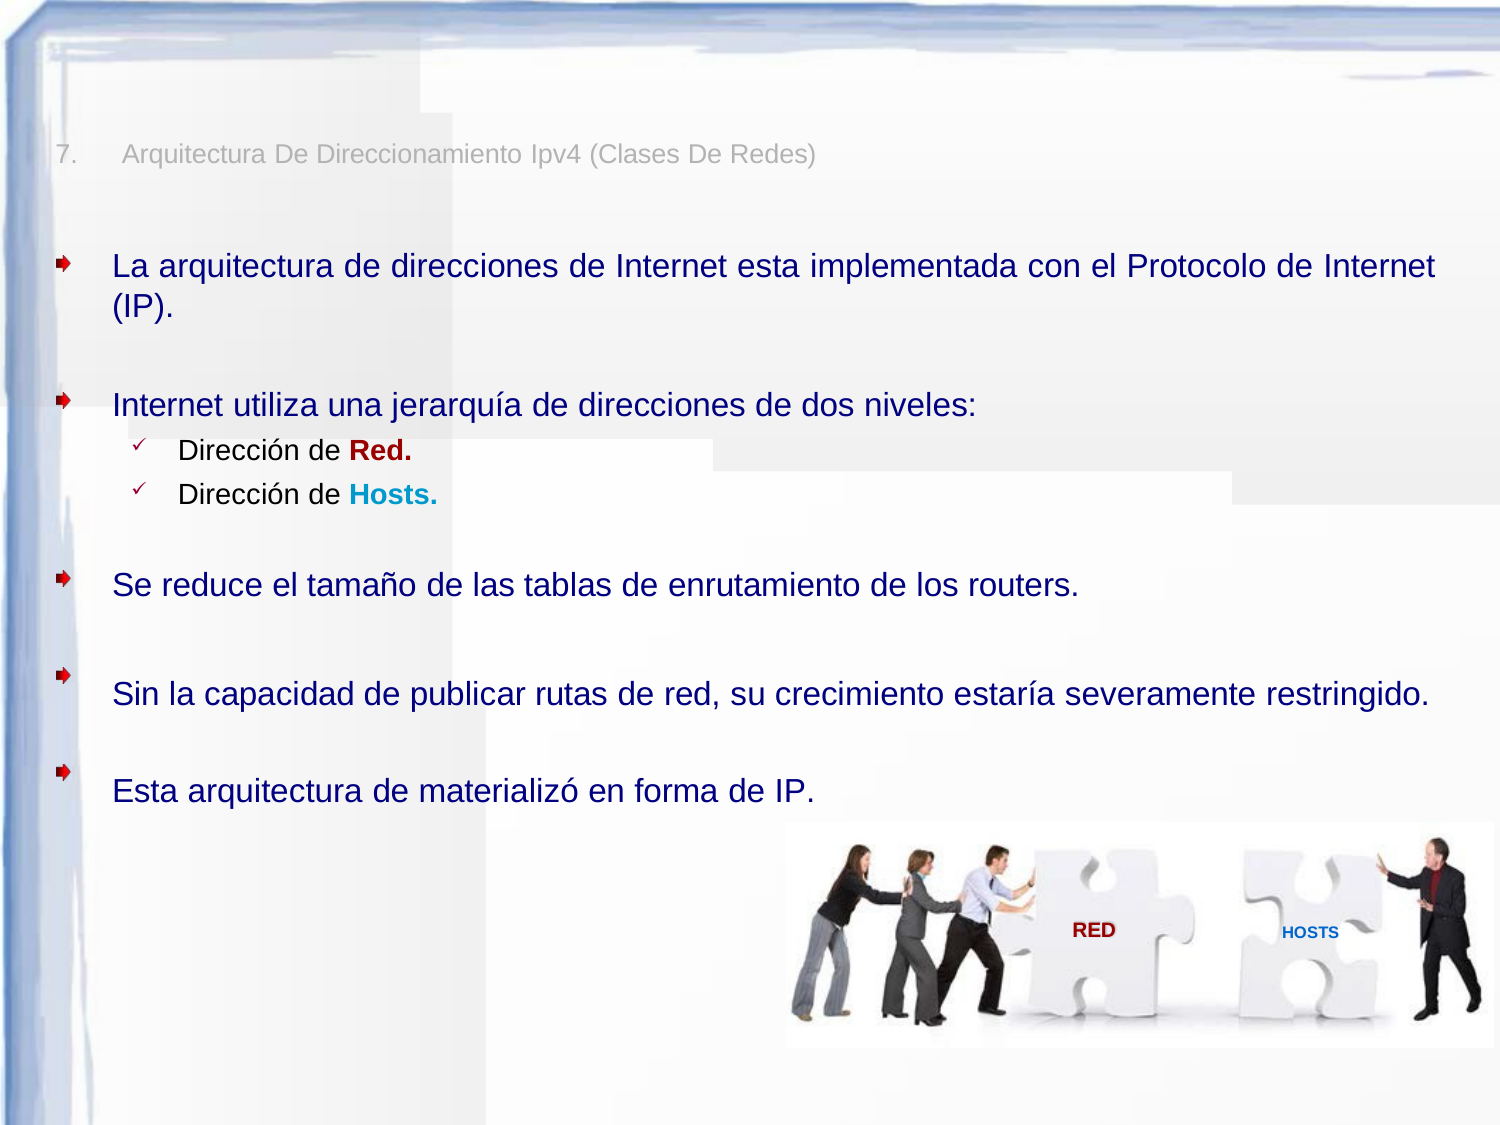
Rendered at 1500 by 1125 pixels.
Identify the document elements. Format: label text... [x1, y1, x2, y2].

text_box [1058, 907, 1132, 956]
picture [0, 0, 1500, 1125]
text_box [785, 822, 1494, 1048]
text_box RED [1070, 916, 1119, 942]
text_box Arquitectura De Direccionamiento Ipv4 (Clases De Redes) La arquitectura de direcciones de Internet esta implementada con el Protocolo de Internet (IP). Internet utiliza una jerarquía de direcciones de dos niveles: Dirección de Red. Dirección de Hosts. Se reduce el tamaño de las tablas de enrutamiento de los routers. Sin la capacidad de publicar rutas de red, su crecimiento estaría severamente restringido. Esta arquitectura de materializó en forma de IP. [53, 136, 1446, 809]
text_box HOSTS [1280, 922, 1342, 943]
